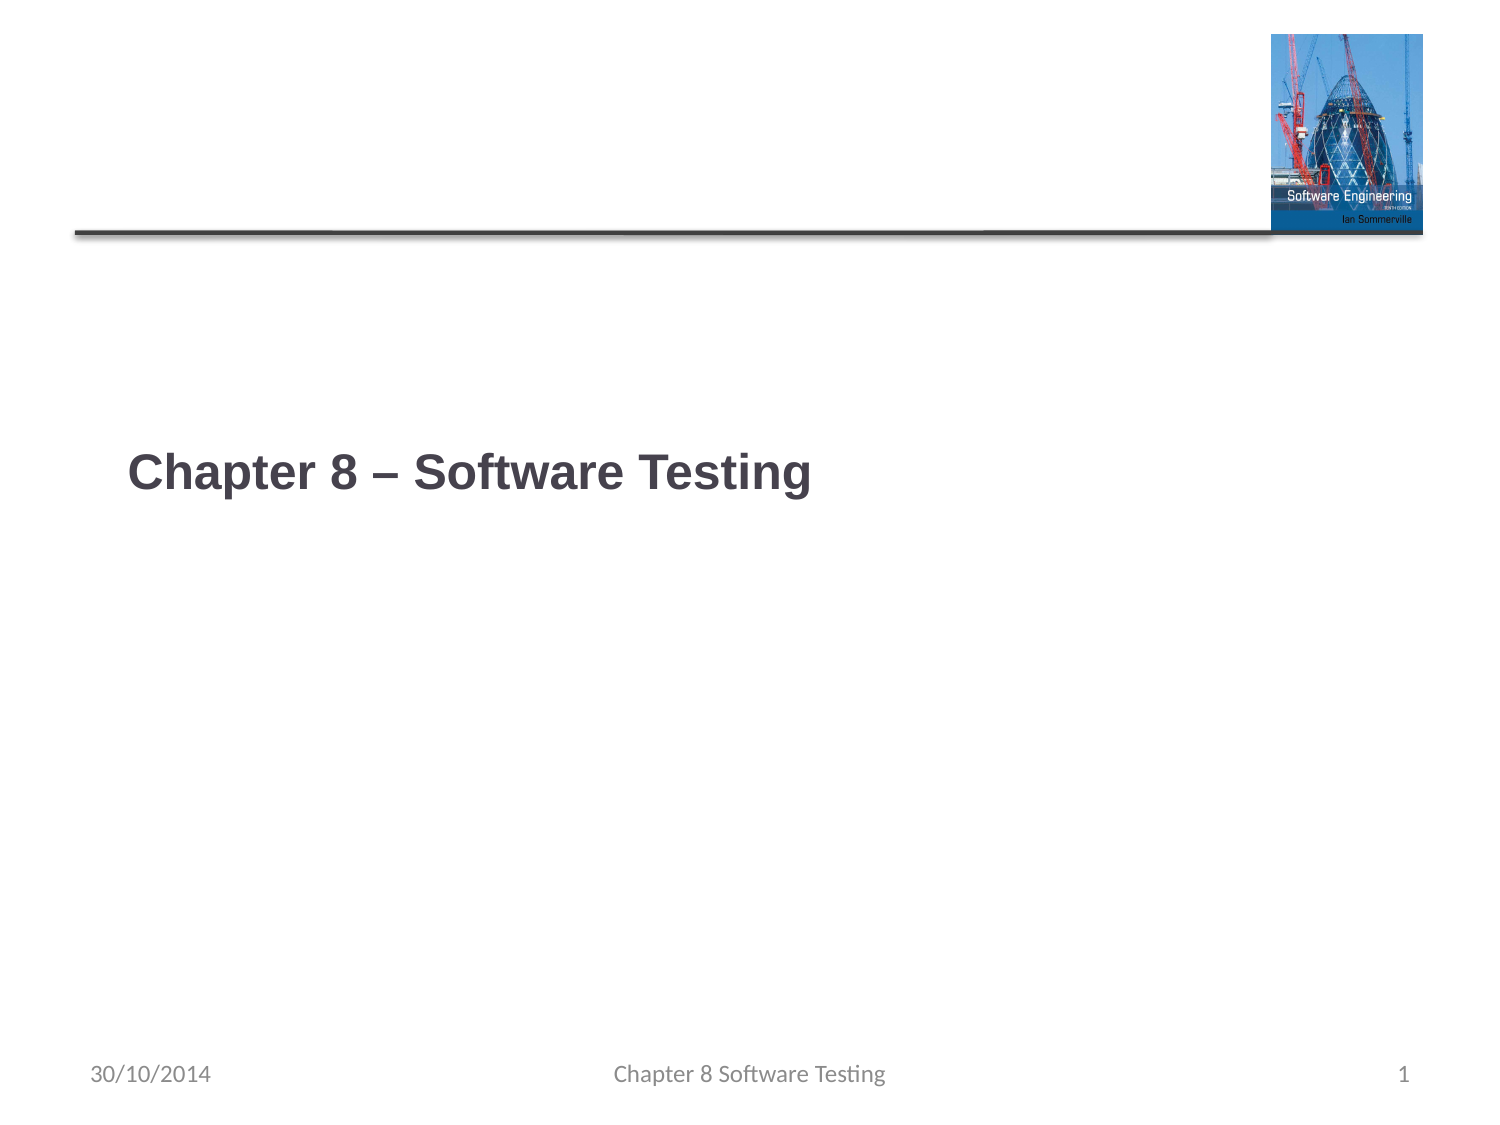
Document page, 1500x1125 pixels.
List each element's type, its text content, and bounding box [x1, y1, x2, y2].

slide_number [75, 1042, 425, 1103]
slide_number 1 [1074, 1042, 1425, 1103]
title Chapter 8 – Software Testing [112, 349, 1388, 591]
picture [1271, 34, 1423, 230]
footer Chapter 8 Software Testing [512, 1042, 988, 1103]
